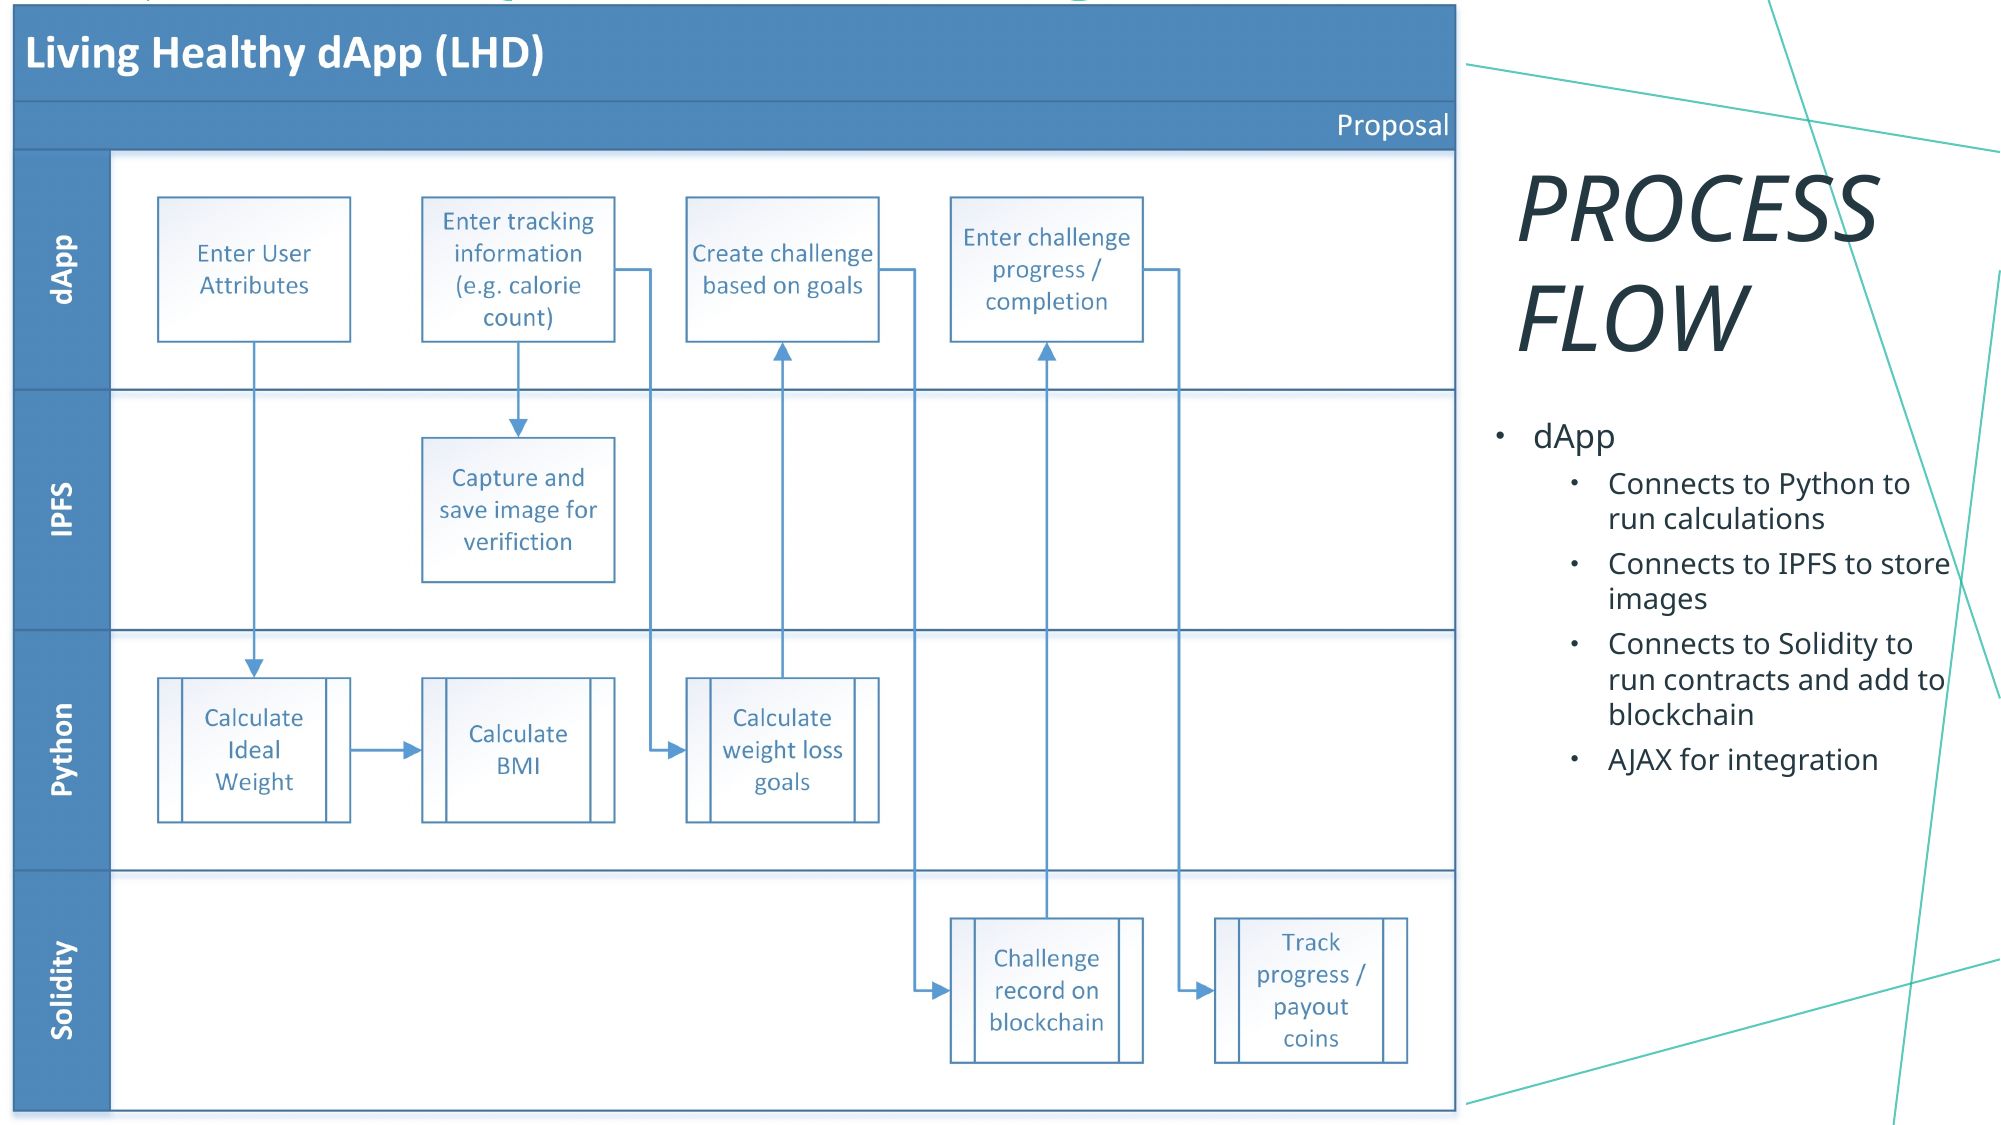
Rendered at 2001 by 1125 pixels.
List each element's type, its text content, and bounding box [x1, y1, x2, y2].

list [0, 1, 1466, 1125]
text_box dApp Connects to Python to run calculations Connects to IPFS to store images Connects to Solidity to run contracts and add to blockchain AJAX for integration [1471, 407, 1976, 784]
text_box Process flow [1500, 142, 1947, 377]
